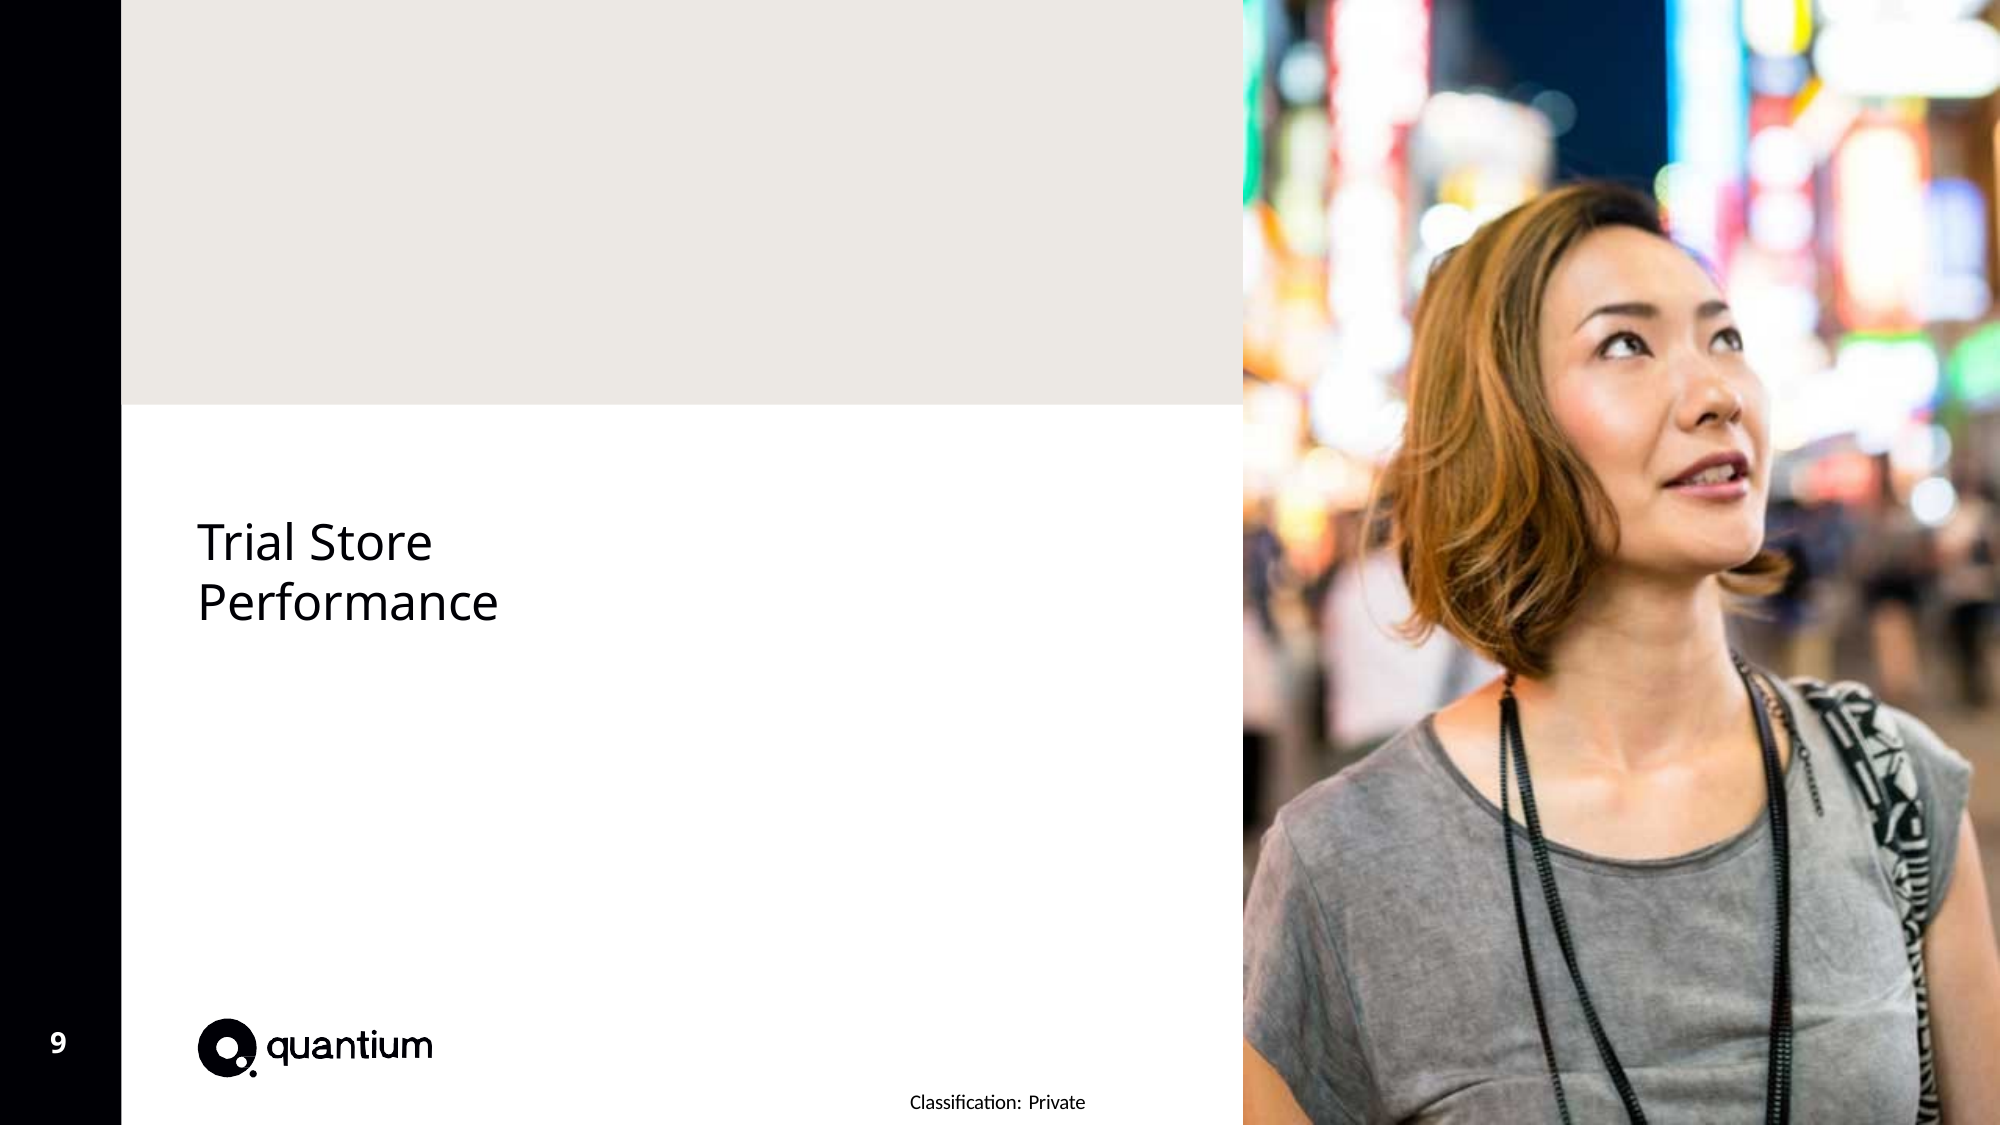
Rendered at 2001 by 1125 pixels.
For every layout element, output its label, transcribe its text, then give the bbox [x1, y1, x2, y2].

title Trial Store Performance [195, 507, 737, 698]
picture [267, 1037, 288, 1066]
picture [402, 1037, 432, 1058]
picture [290, 1037, 309, 1059]
picture [1243, 0, 2000, 1125]
picture [312, 1031, 369, 1059]
footer Classification: Private [908, 1087, 1092, 1125]
slide_number 9 [35, 1028, 84, 1125]
